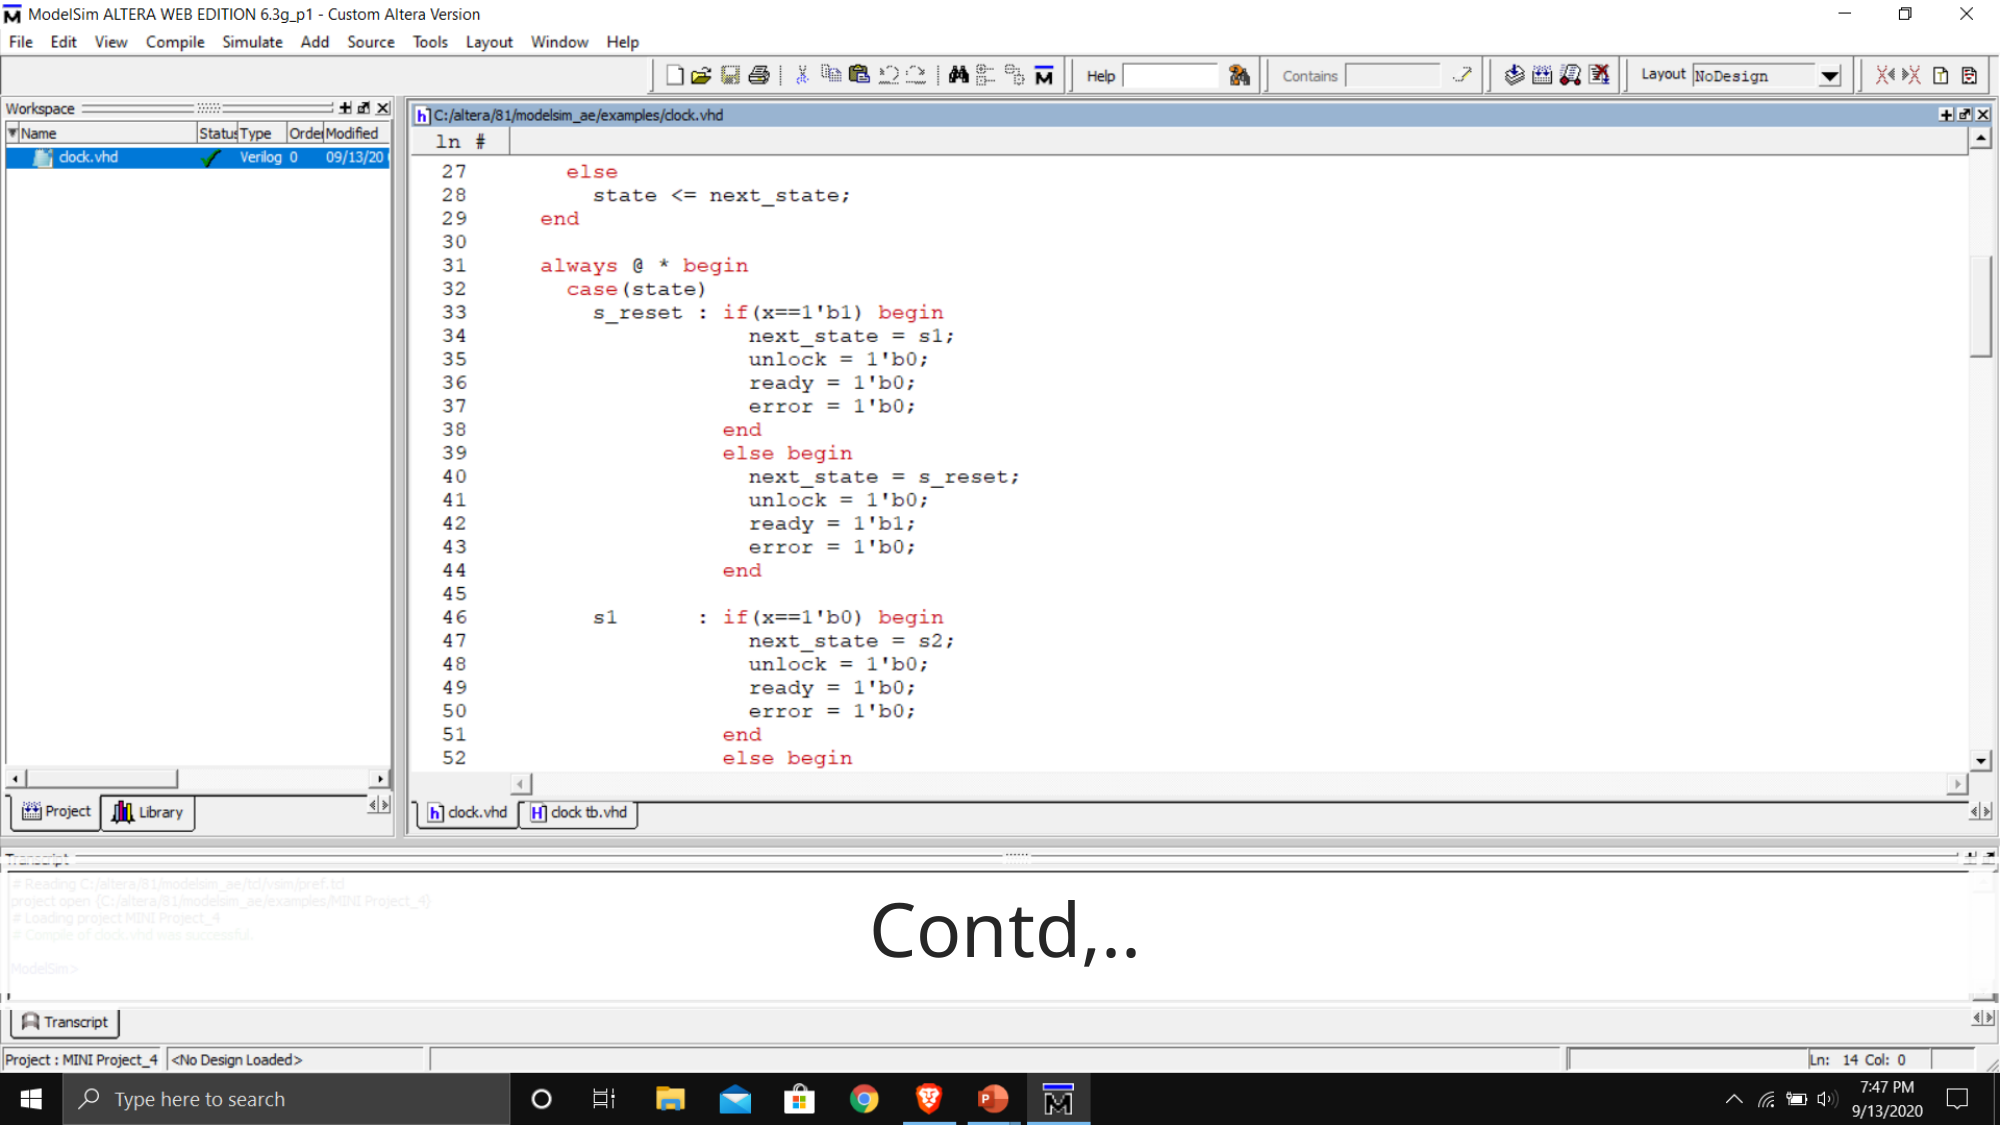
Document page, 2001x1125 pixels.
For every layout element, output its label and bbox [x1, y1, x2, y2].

list [0, 0, 2000, 859]
list [0, 1007, 2000, 1125]
list [0, 860, 2000, 1006]
